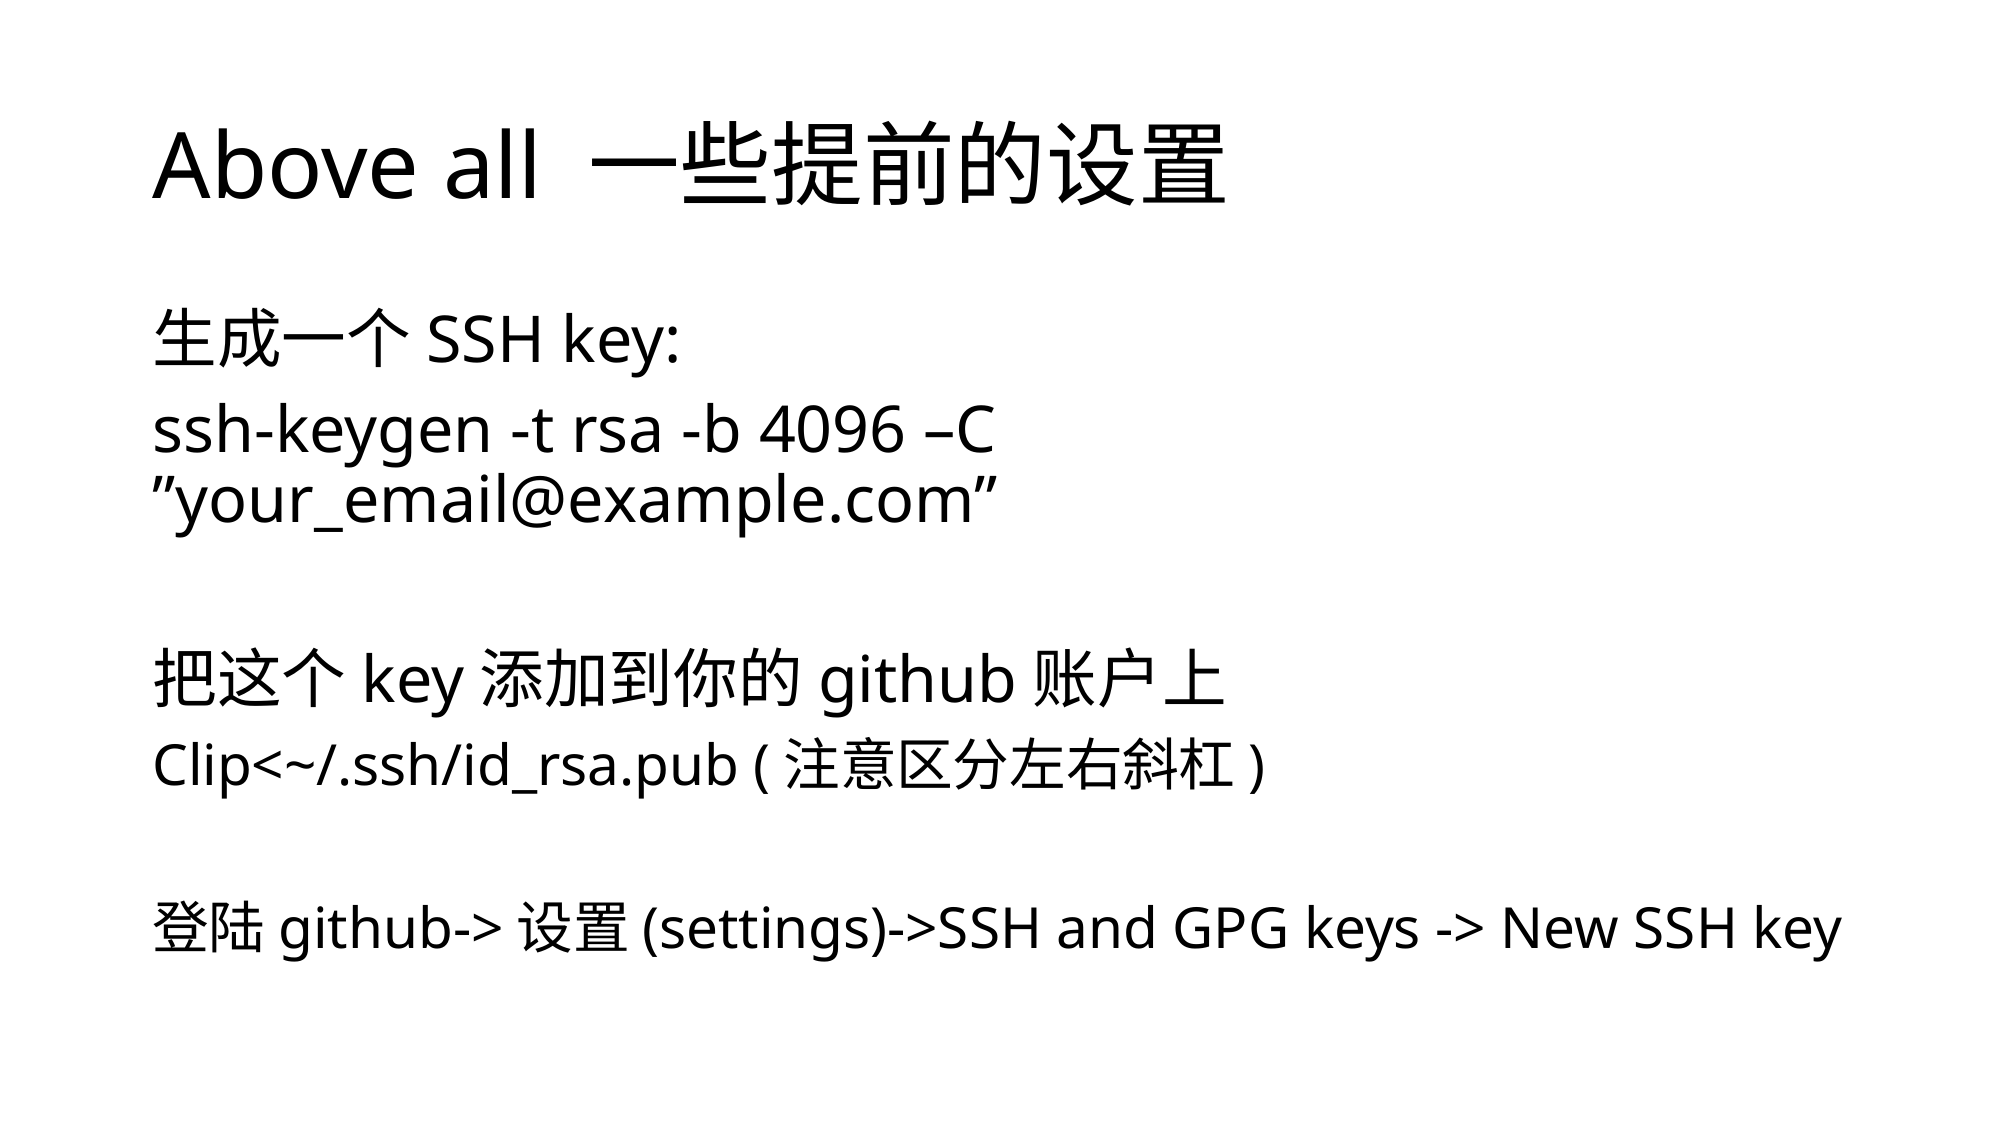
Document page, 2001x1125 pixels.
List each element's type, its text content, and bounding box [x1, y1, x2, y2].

title Above all 一些提前的设置 [137, 59, 1863, 278]
list 生成一个SSH key: ssh-keygen -t rsa -b 4096 –C ”your_email@example.com” 把这个key添加到你的github账户上 Clip<~/.ssh/id_rsa.pub (注意区分左右斜杠) 登陆github->设置(settings)->SSH and GPG keys -> New SSH key [137, 299, 1863, 1014]
